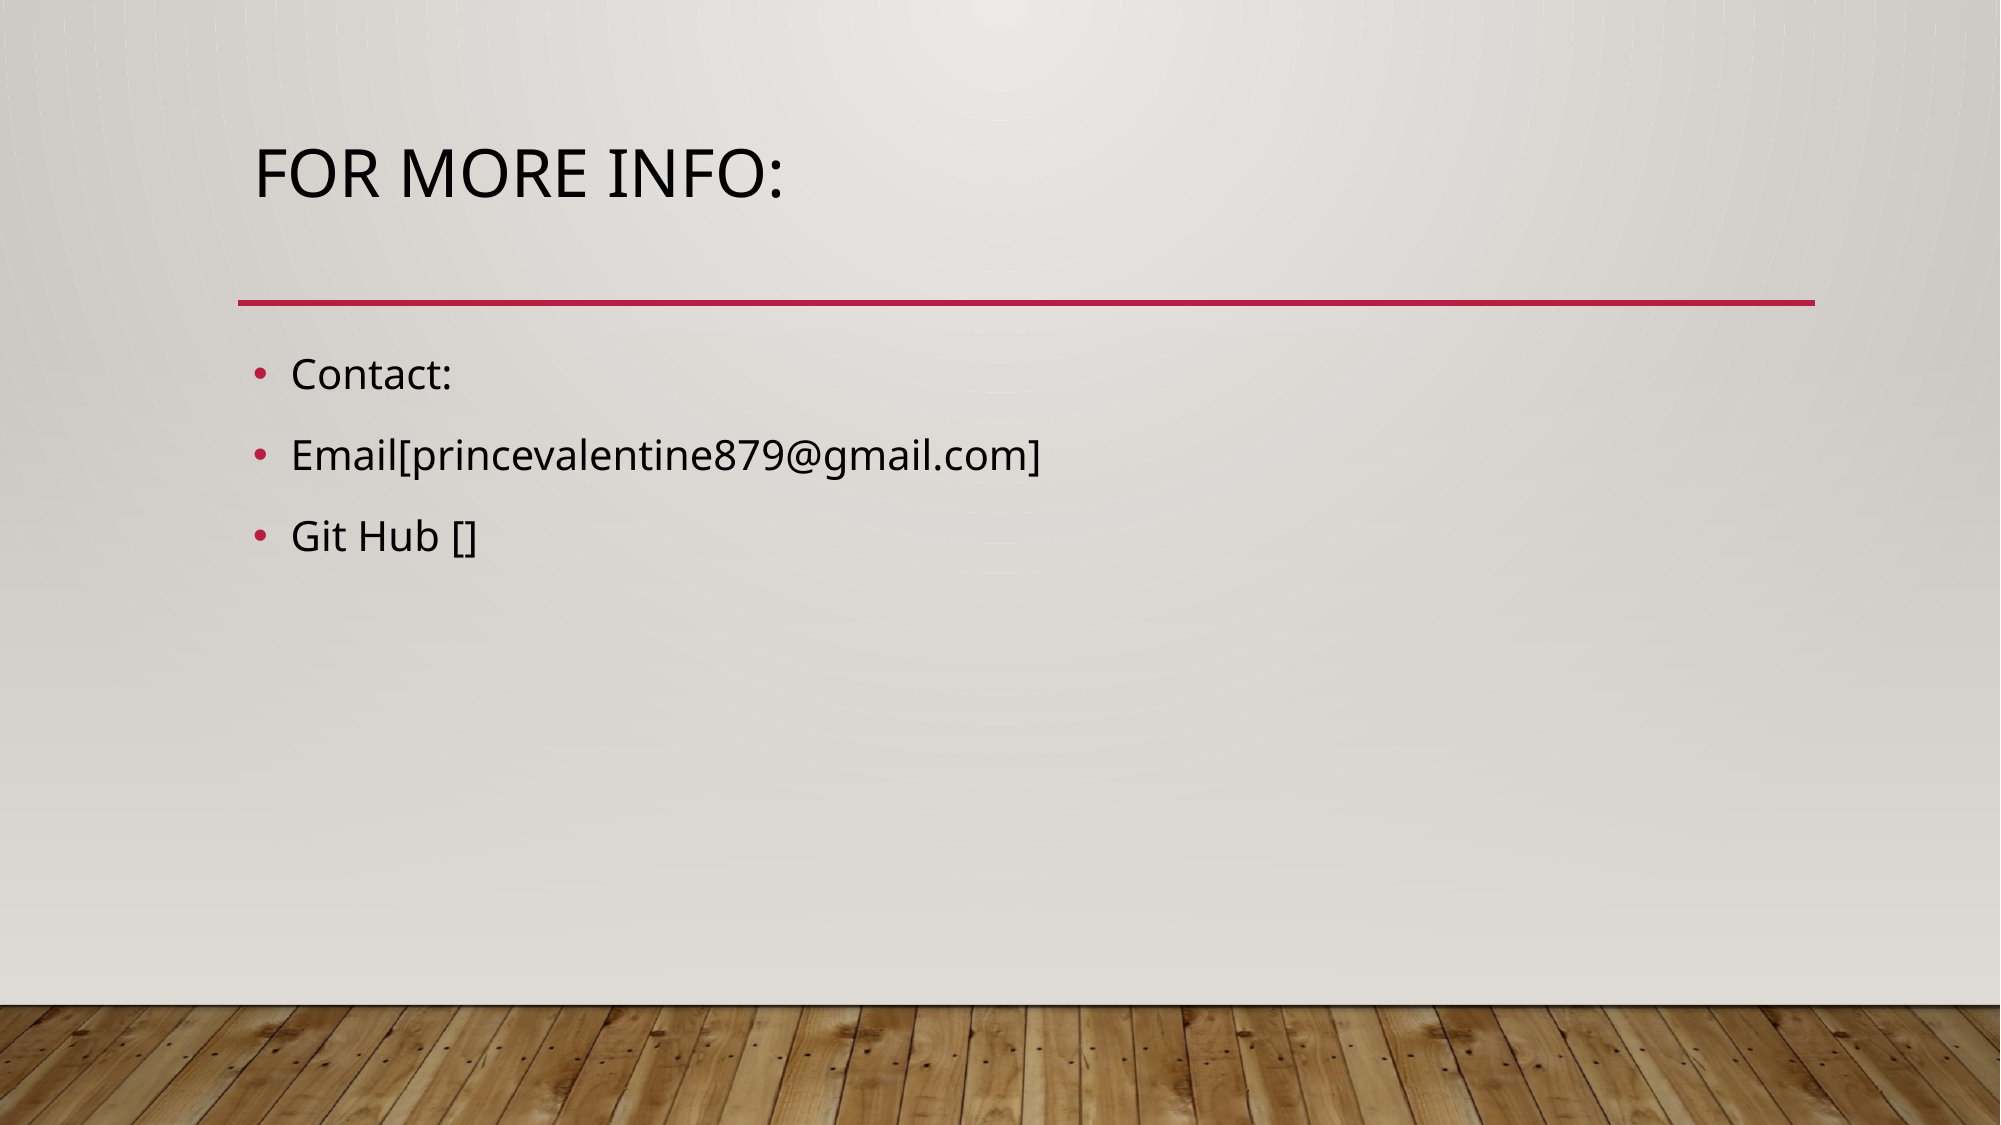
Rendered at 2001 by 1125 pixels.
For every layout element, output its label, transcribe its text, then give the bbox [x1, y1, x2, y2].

list Contact: Email[princevalentine879@gmail.com] Git Hub [] [238, 330, 1814, 897]
title For more info: [238, 131, 1814, 305]
picture [0, 1005, 2000, 1125]
